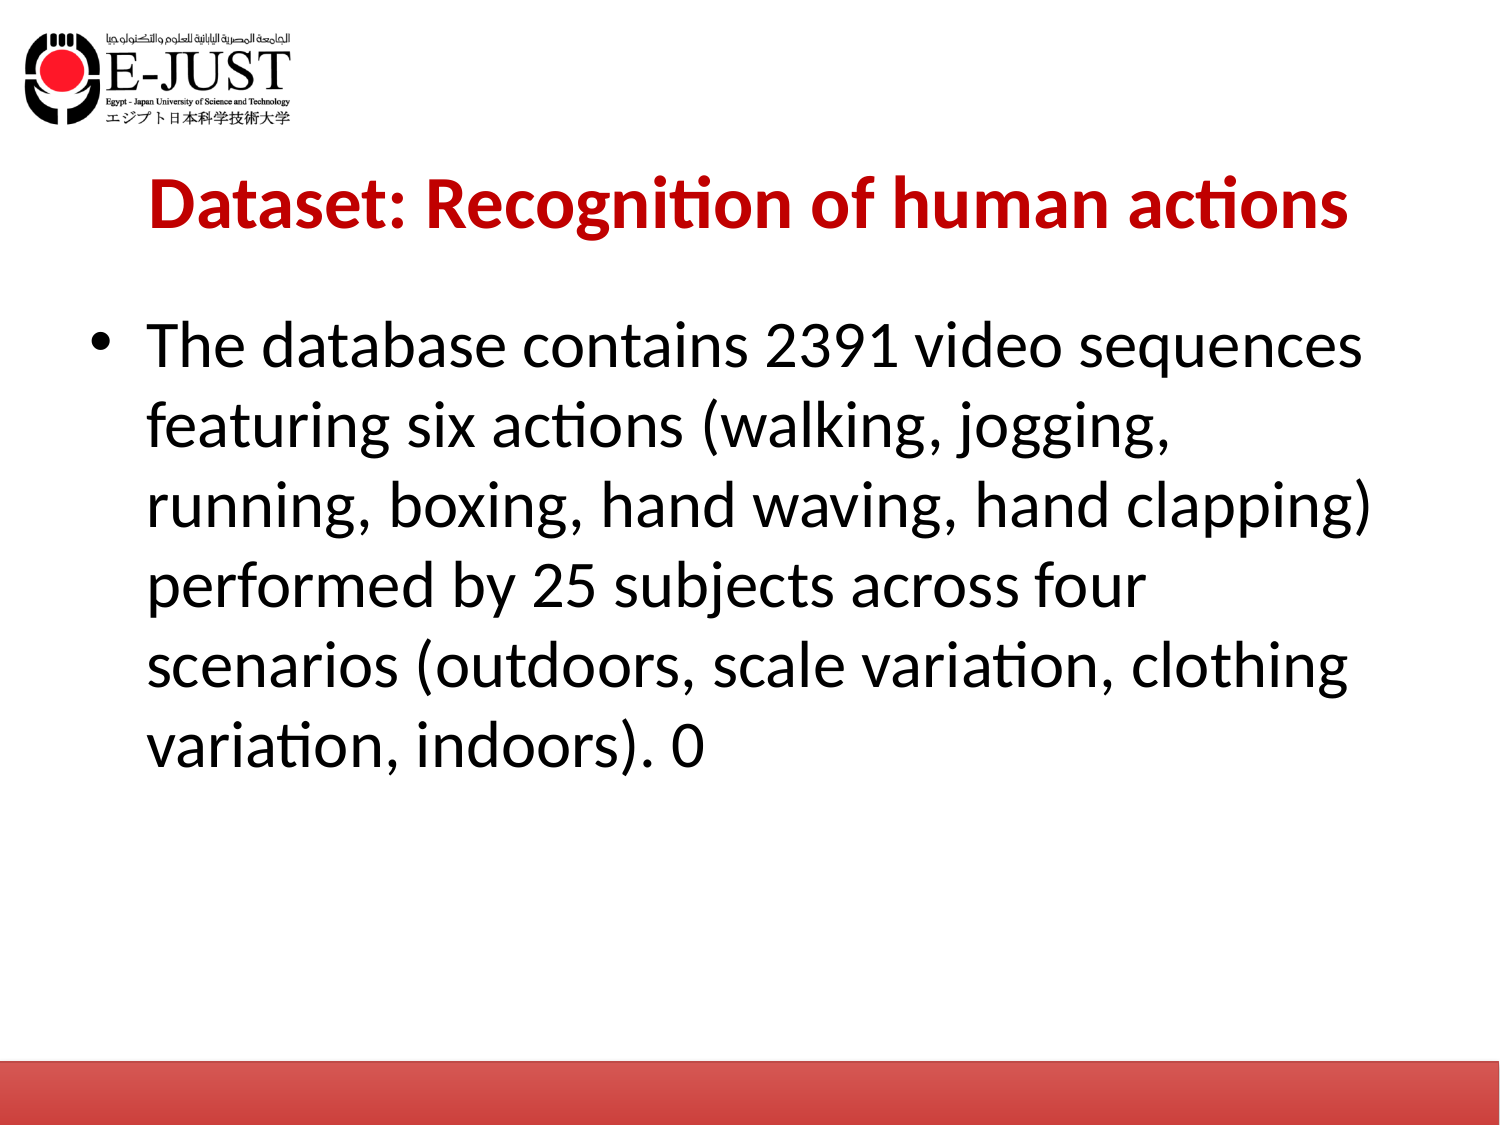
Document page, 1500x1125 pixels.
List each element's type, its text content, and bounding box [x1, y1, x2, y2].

title Dataset: Recognition of human actions [75, 146, 1425, 264]
picture [14, 20, 295, 138]
list The database contains 2391 video sequences featuring six actions (walking, jogging, running, boxing, hand waving, hand clapping) performed by 25 subjects across four scenarios (outdoors, scale variation, clothing variation, indoors). 0 [75, 293, 1425, 1036]
